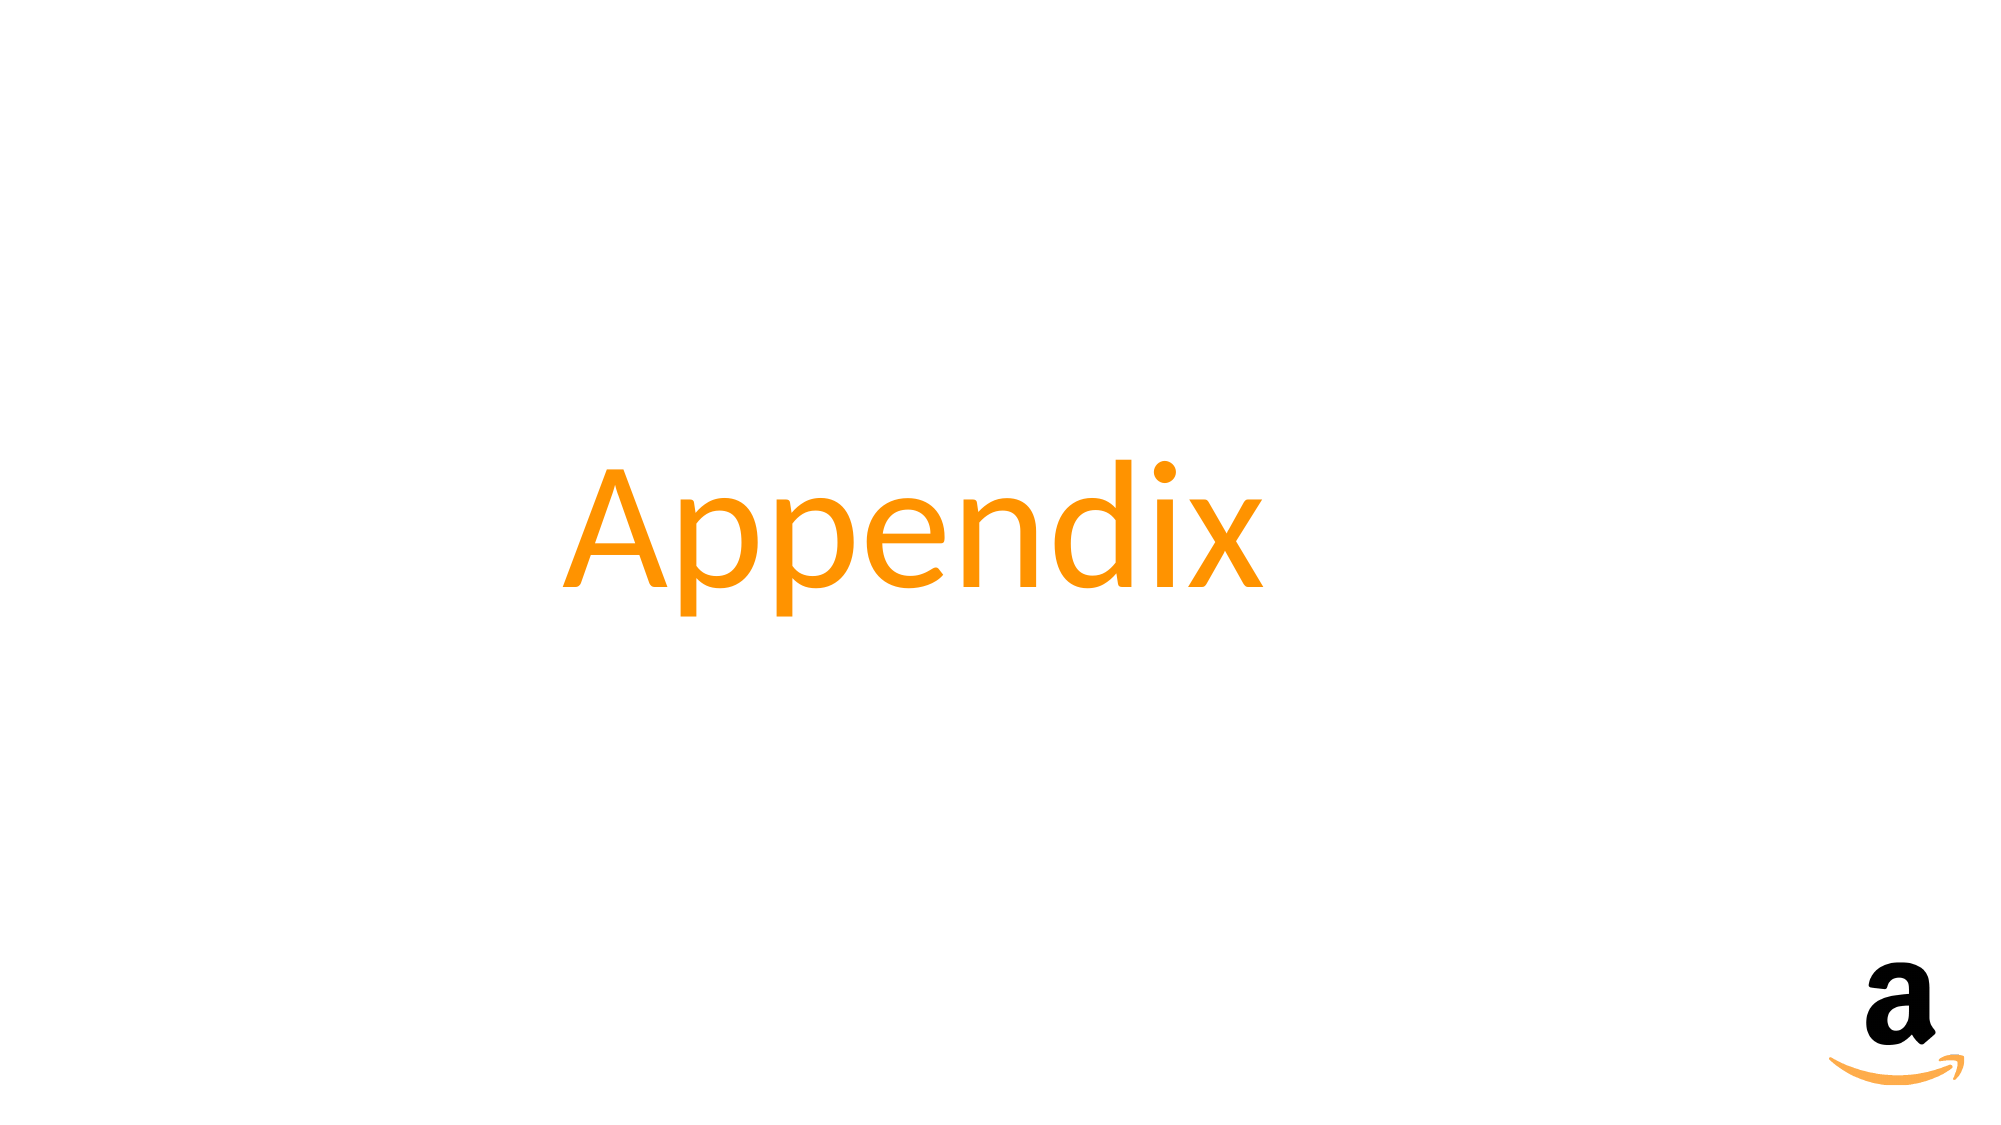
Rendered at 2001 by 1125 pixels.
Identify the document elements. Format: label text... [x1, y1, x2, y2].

picture [1826, 957, 1967, 1098]
text_box Appendix [547, 396, 1603, 632]
